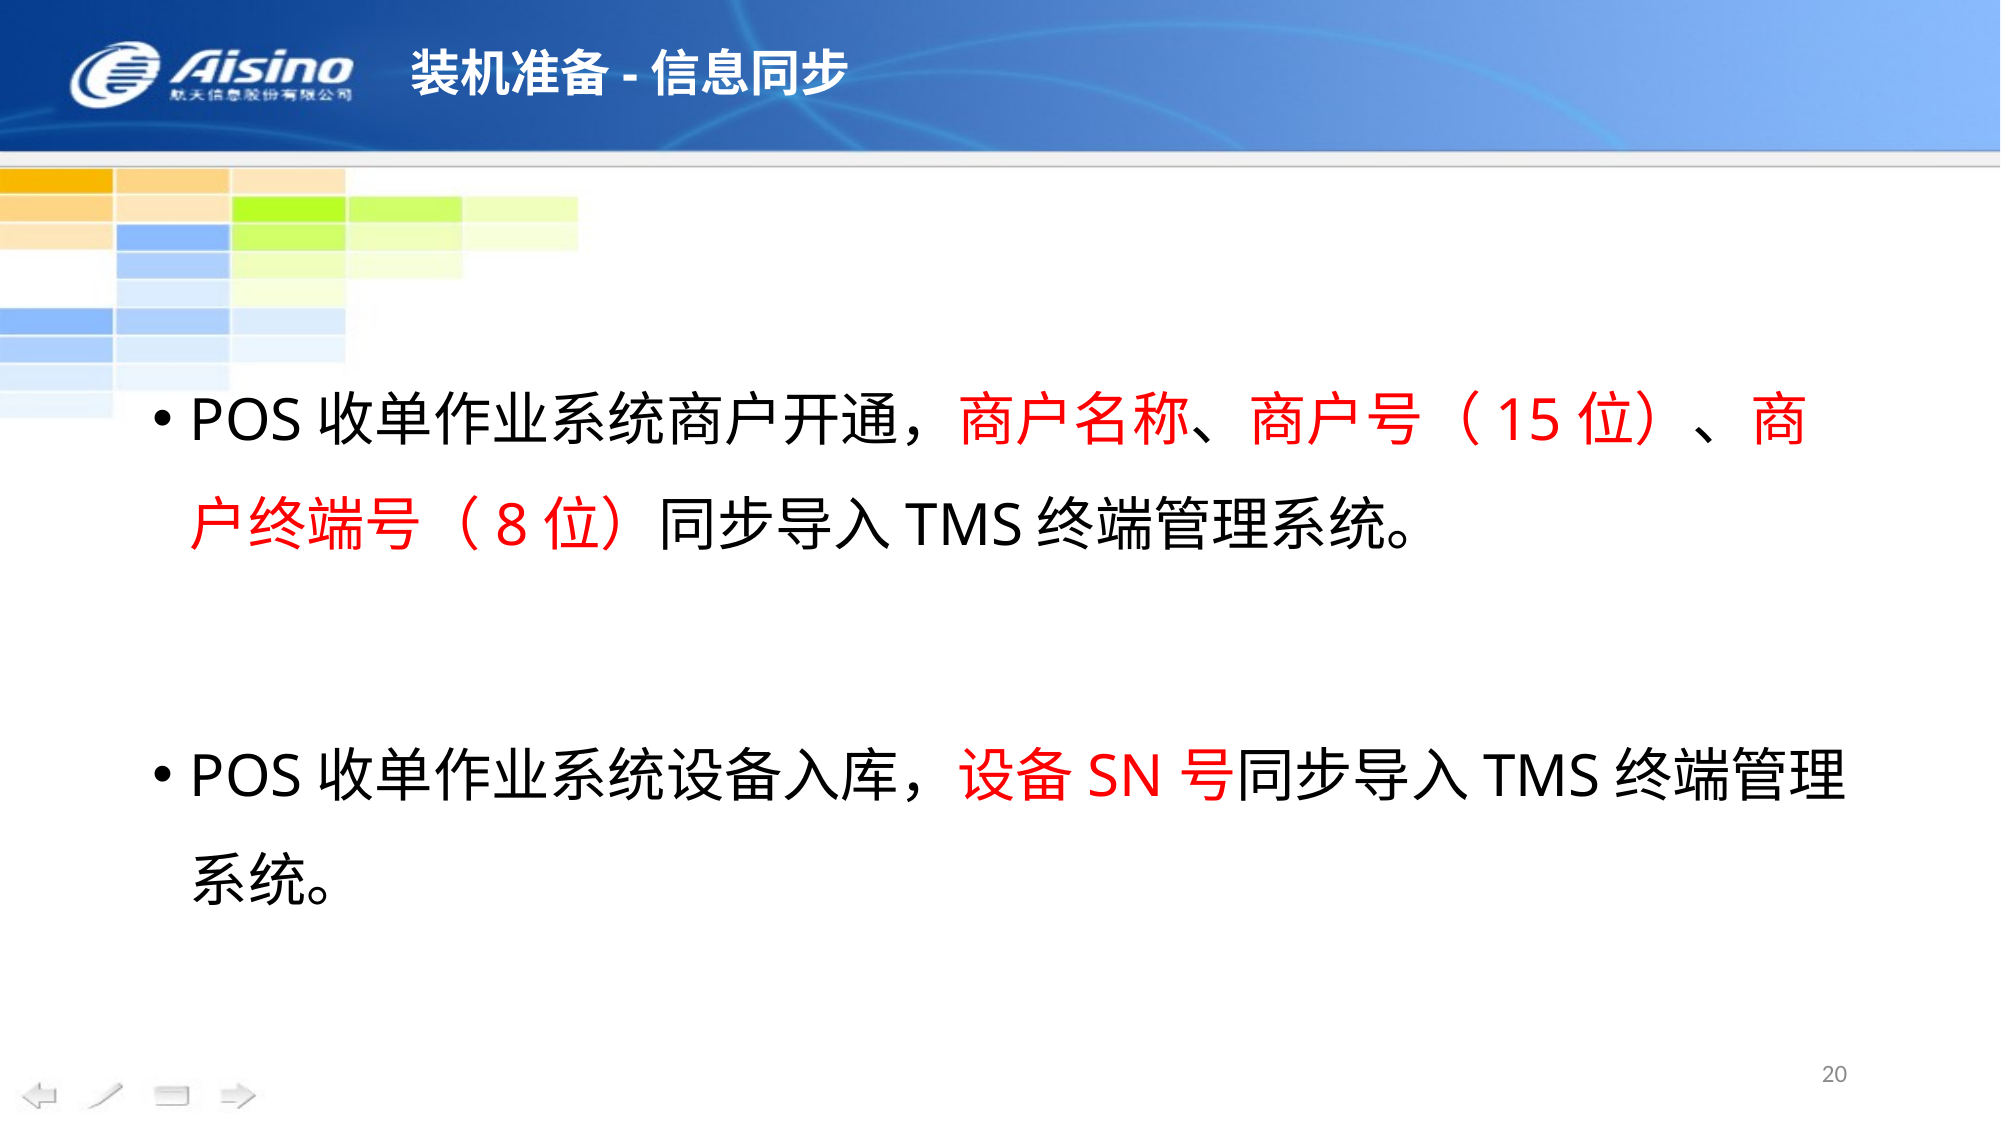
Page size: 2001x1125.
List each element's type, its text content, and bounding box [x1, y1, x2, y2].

text_box 装机准备-信息同步 [395, 33, 912, 109]
list POS收单作业系统商户开通，商户名称、商户号（15位）、商户终端号（8位）同步导入TMS终端管理系统。 POS收单作业系统设备入库，设备SN号同步导入TMS终端管理系统。 [137, 248, 1863, 963]
picture [0, 0, 2001, 1125]
slide_number 20 [1412, 1042, 1863, 1103]
